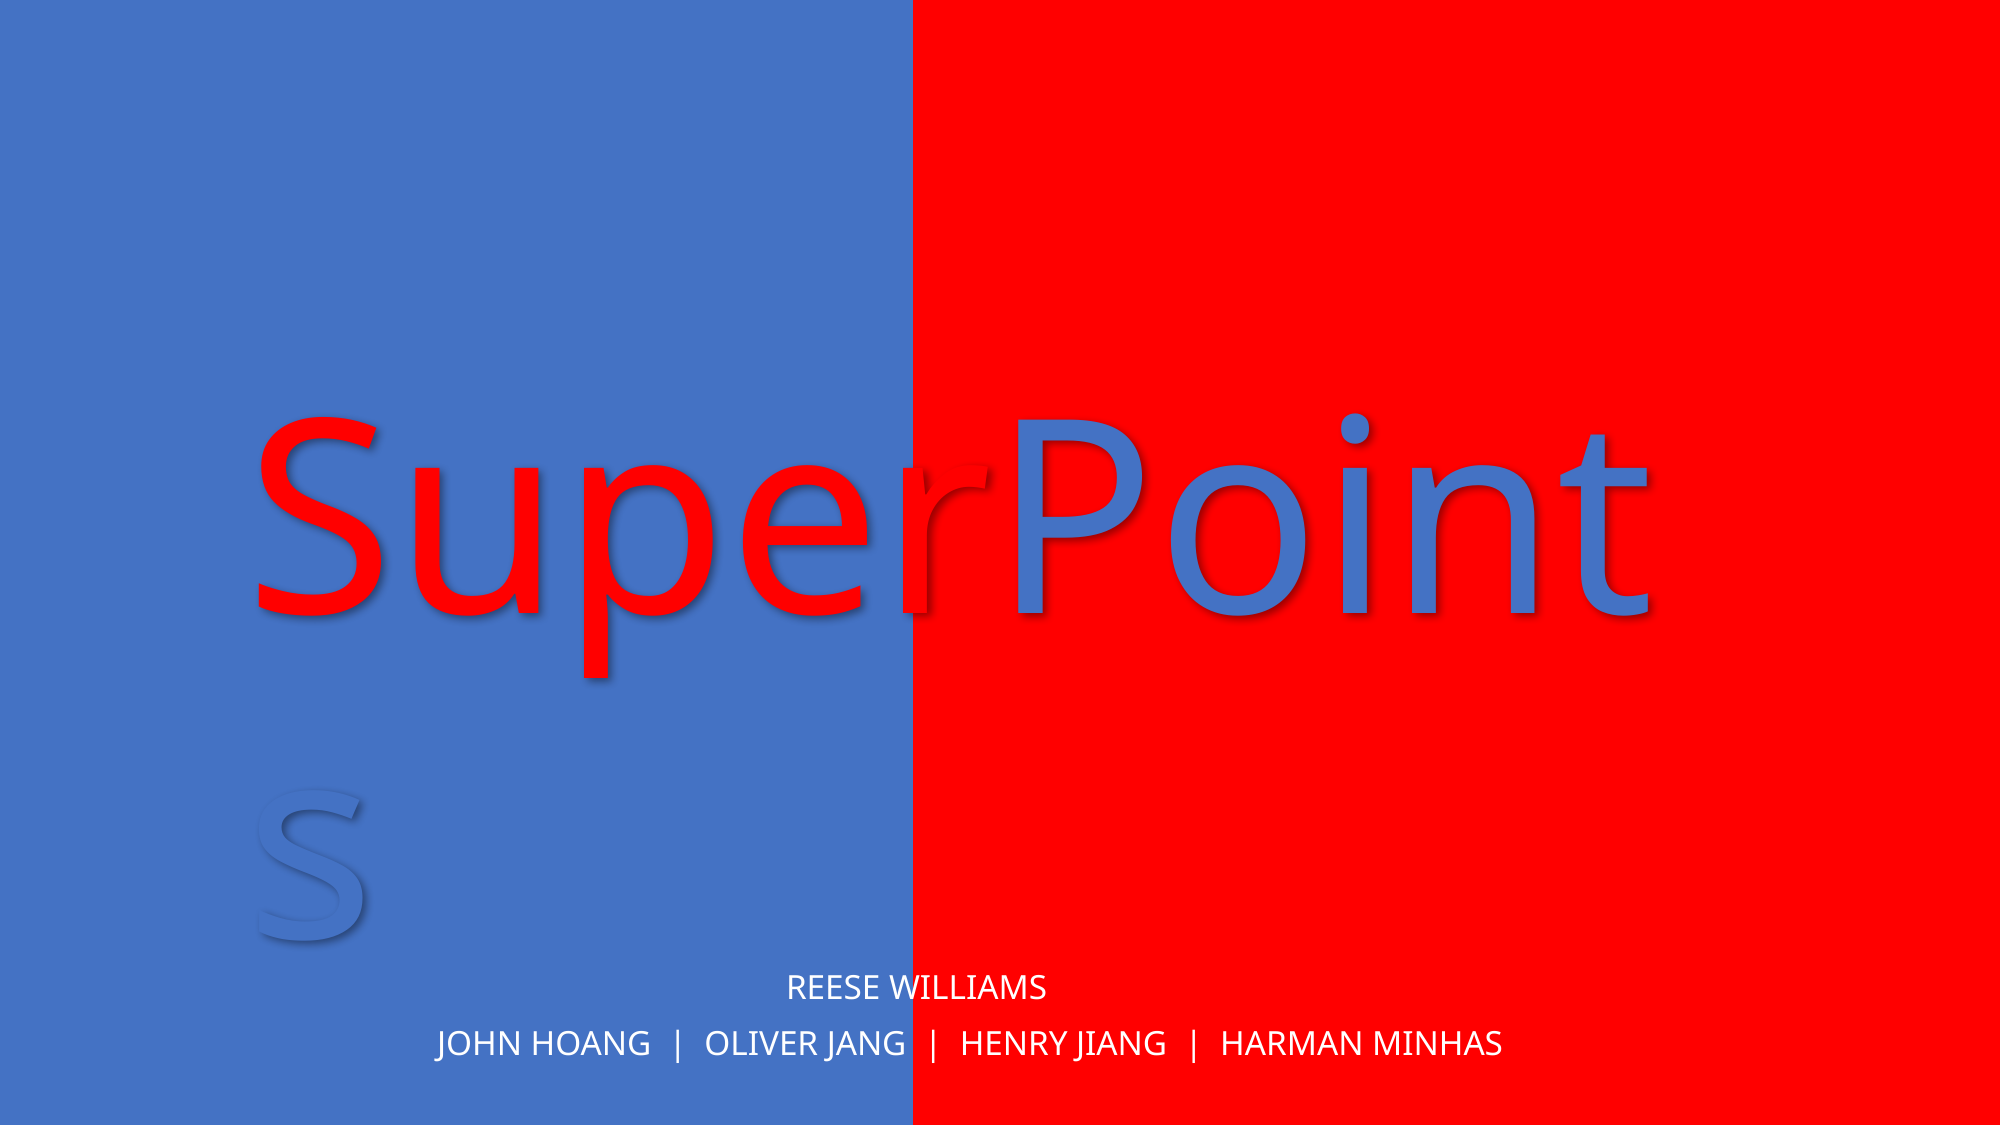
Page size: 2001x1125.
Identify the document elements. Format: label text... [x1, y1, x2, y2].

text_box SuperPoints [230, 335, 1735, 1001]
text_box JOHN HOANG | OLIVER JANG | HENRY JIANG | HARMAN MINHAS [422, 1014, 1595, 1069]
text_box [914, 0, 2000, 1125]
text_box REESE WILLIAMS [771, 959, 1173, 1014]
text_box [0, 0, 914, 1125]
